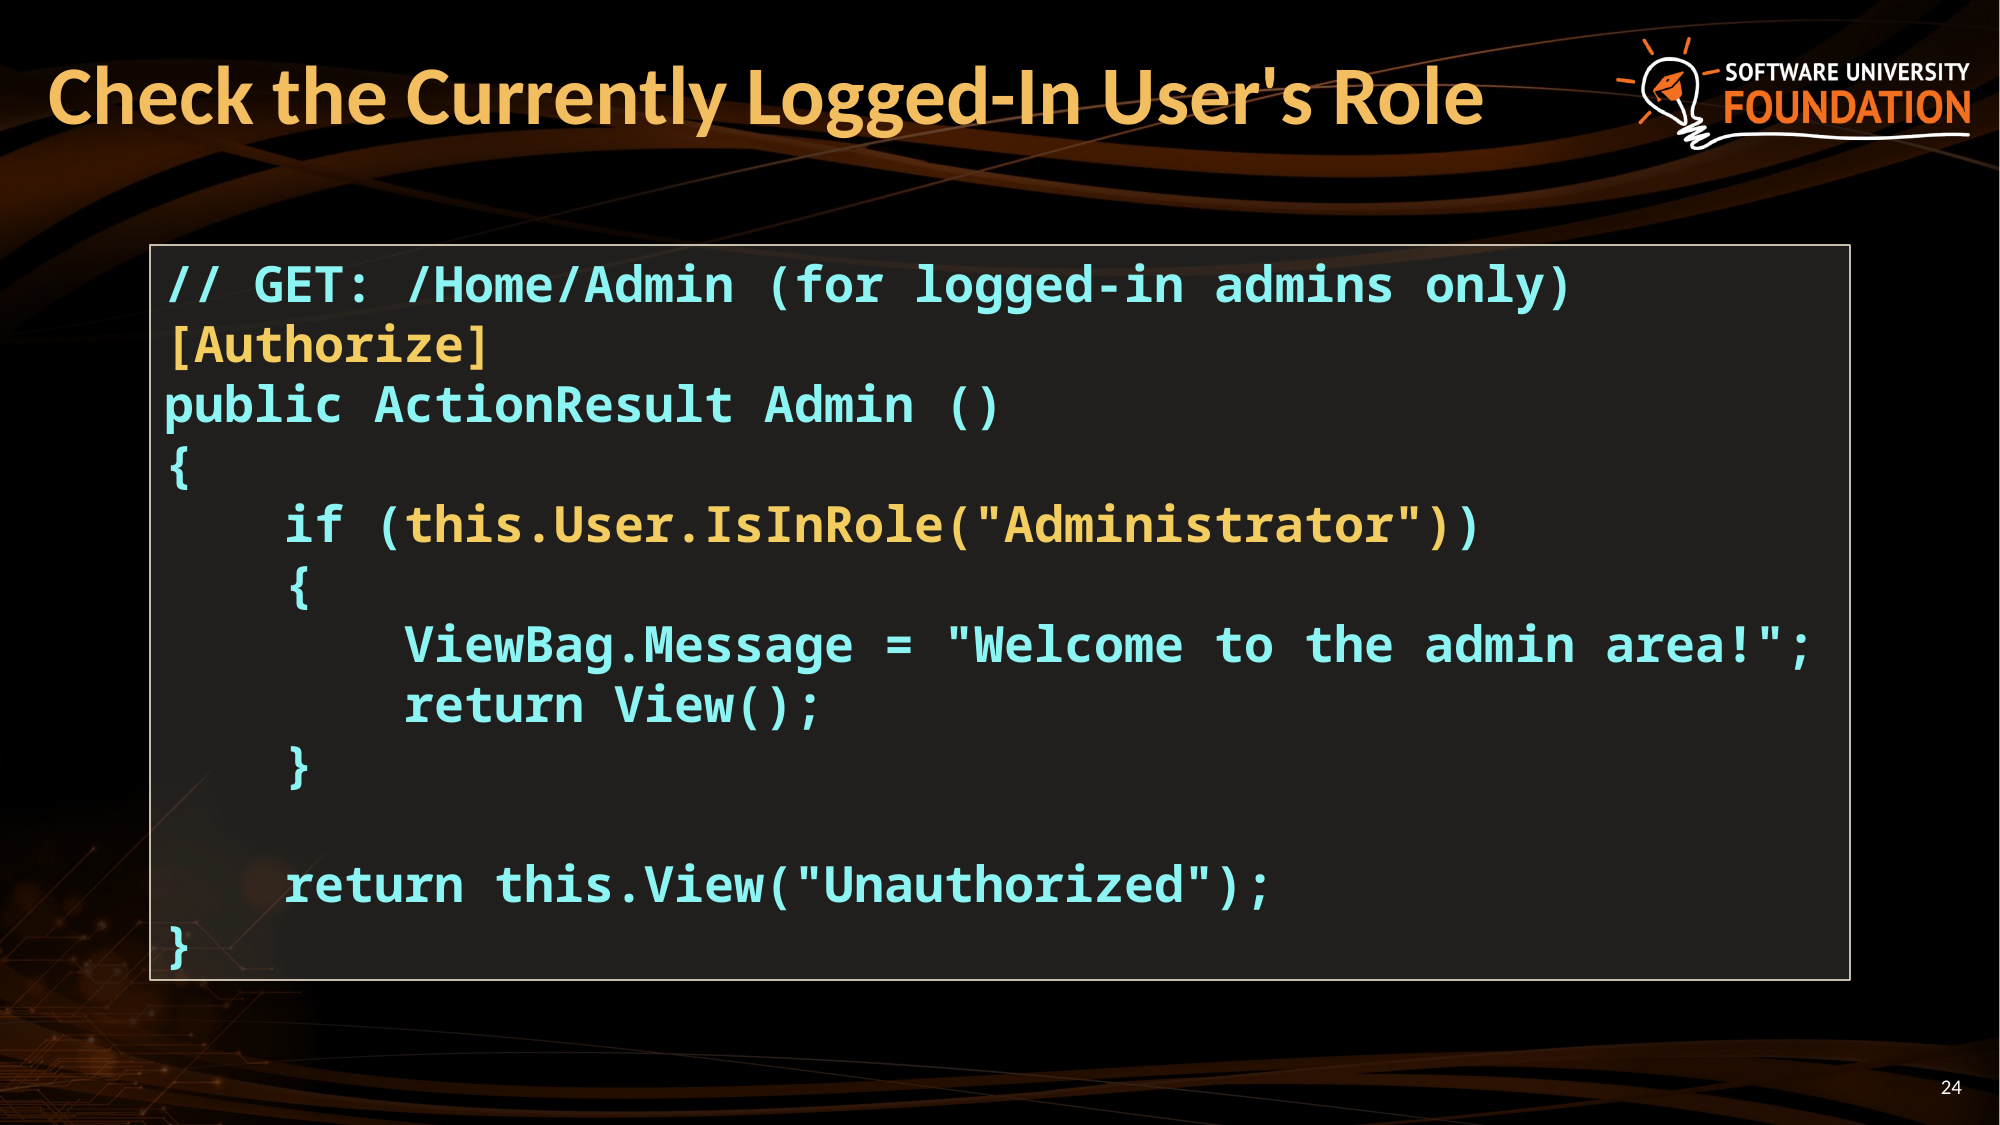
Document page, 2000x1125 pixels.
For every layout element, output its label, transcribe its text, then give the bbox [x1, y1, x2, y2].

text_box // GET: /Home/Admin (for logged-in admins only) [Authorize] public ActionResult Admin () { if (this.User.IsInRole("Administrator")) { ViewBag.Message = "Welcome to the admin area!"; return View(); } return this.View("Unauthorized"); } [149, 245, 1850, 980]
slide_number 24 [1897, 1070, 1968, 1103]
title Check the Currently Logged-In User's Role [30, 6, 1602, 189]
picture [0, 0, 2000, 1125]
